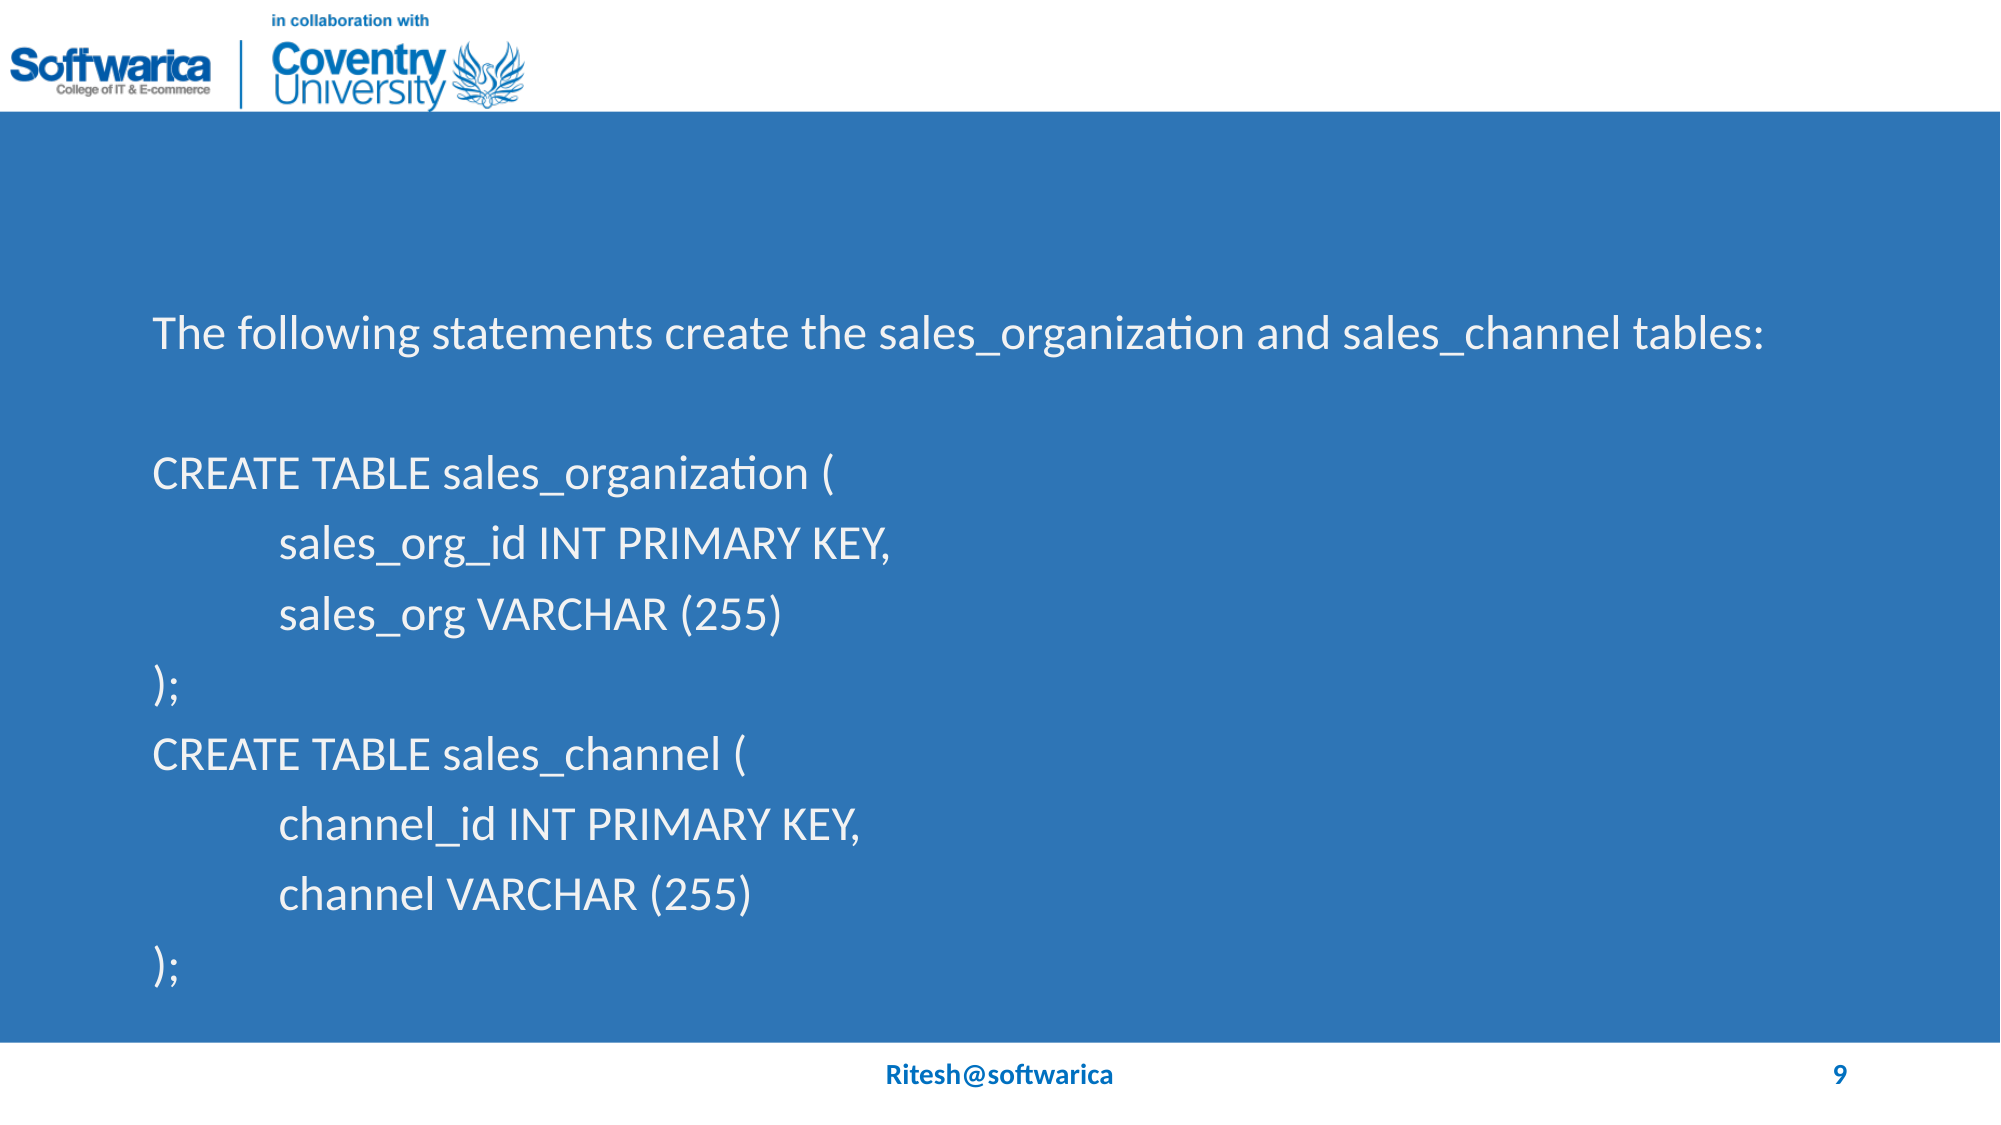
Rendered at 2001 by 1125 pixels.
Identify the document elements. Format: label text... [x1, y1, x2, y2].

slide_number 9 [1412, 1042, 1863, 1103]
picture [10, 14, 525, 112]
list The following statements create the sales_organization and sales_channel tables: CREATE TABLE sales_organization ( sales_org_id INT PRIMARY KEY, sales_org VARCHAR (255) ); CREATE TABLE sales_channel ( channel_id INT PRIMARY KEY, channel VARCHAR (255) ); [137, 299, 1863, 1014]
footer Ritesh@softwarica [662, 1042, 1338, 1103]
